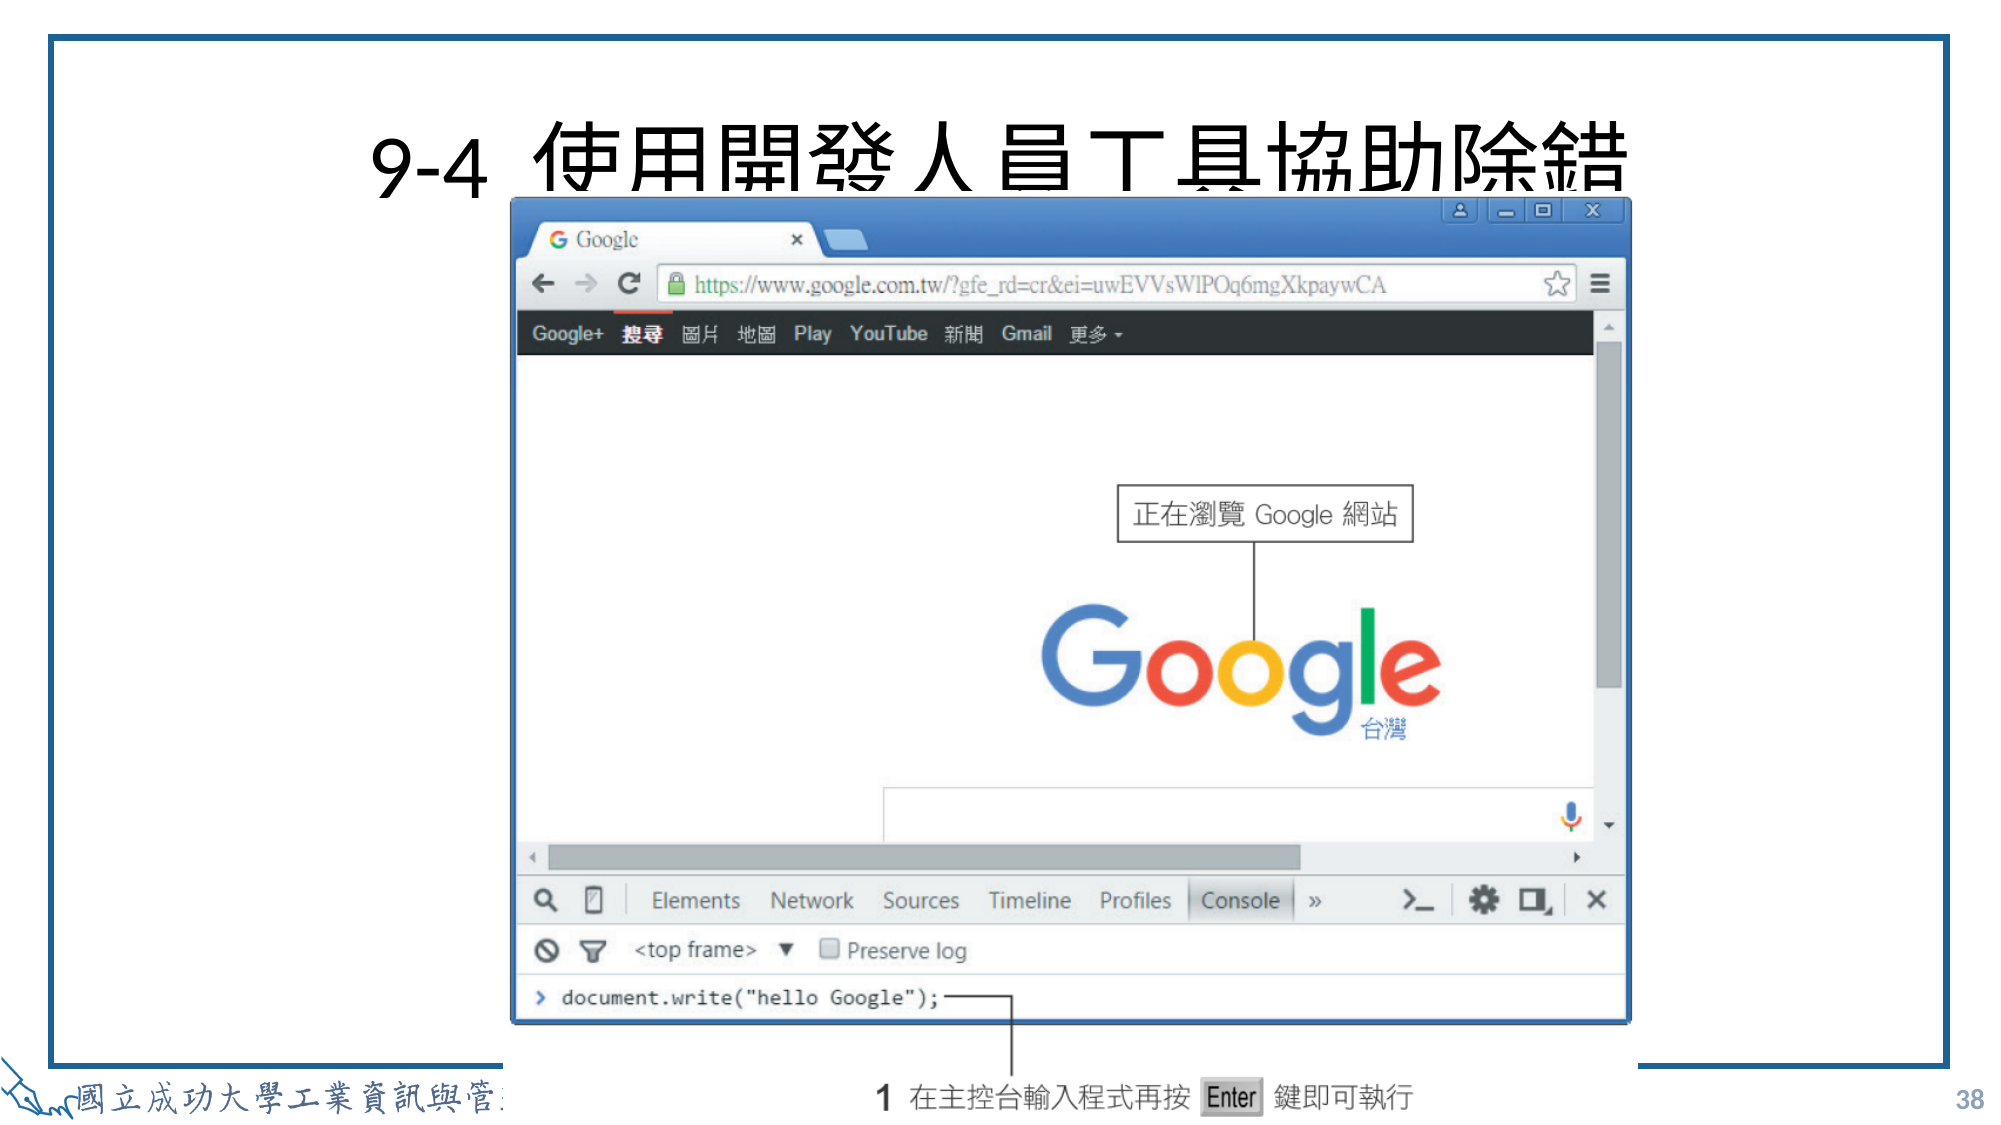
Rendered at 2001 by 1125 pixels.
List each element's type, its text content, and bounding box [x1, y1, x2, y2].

slide_number 38 [1550, 1067, 2000, 1125]
picture [0, 1049, 80, 1125]
title 9-4 使用開發人員工具協助除錯 [137, 59, 1863, 278]
picture [503, 191, 1638, 1118]
